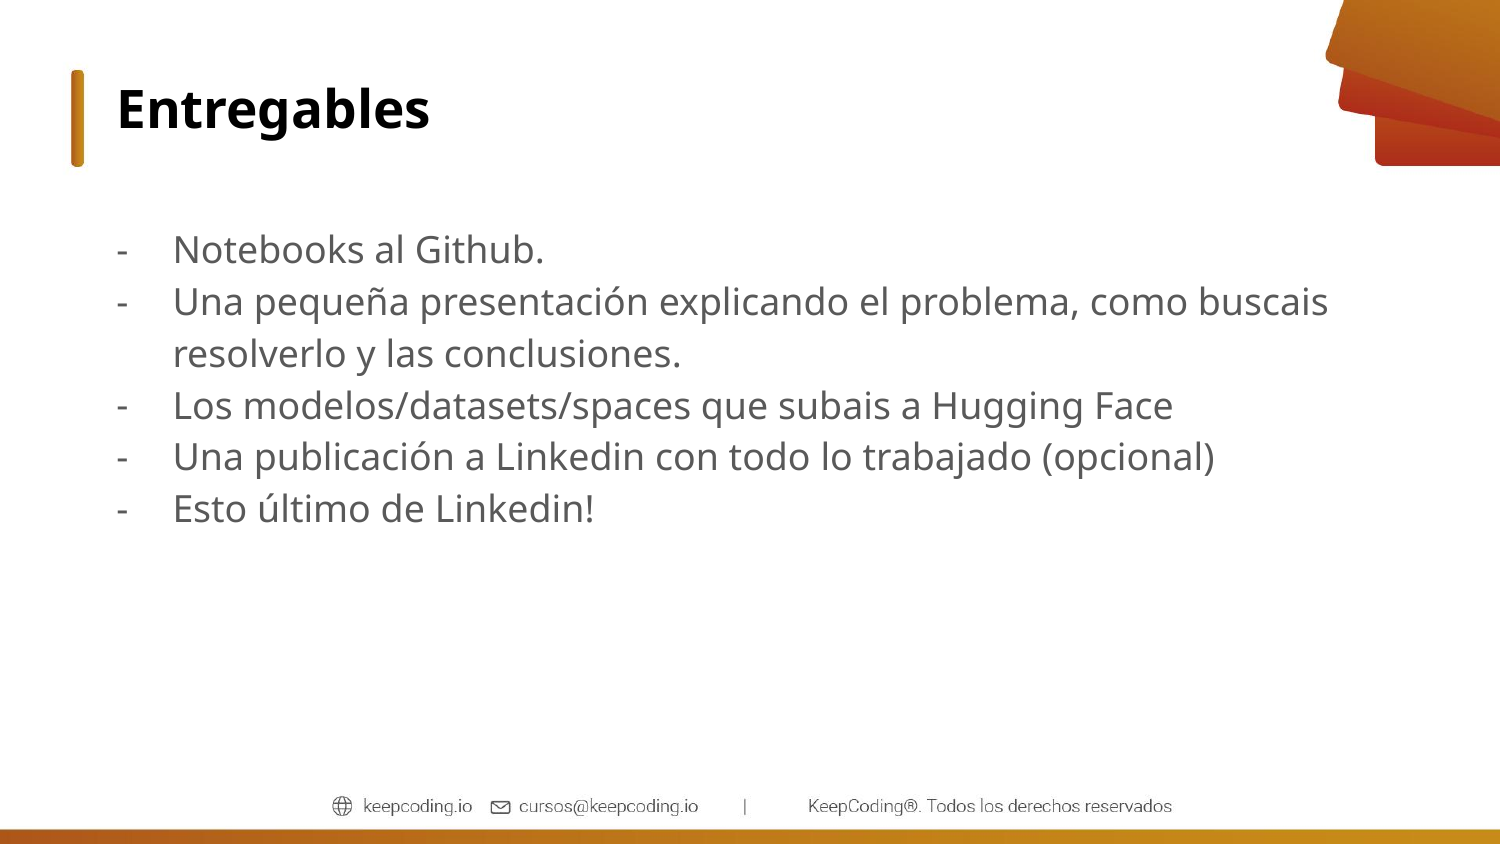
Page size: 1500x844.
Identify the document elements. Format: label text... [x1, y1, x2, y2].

text_box Notebooks al Github. Una pequeña presentación explicando el problema, como buscais resolverlo y las conclusiones. Los modelos/datasets/spaces que subais a Hugging Face Una publicación a Linkedin con todo lo trabajado (opcional) Esto último de Linkedin! [82, 204, 1375, 750]
picture [0, 0, 1500, 844]
title Entregables [101, 60, 1165, 155]
